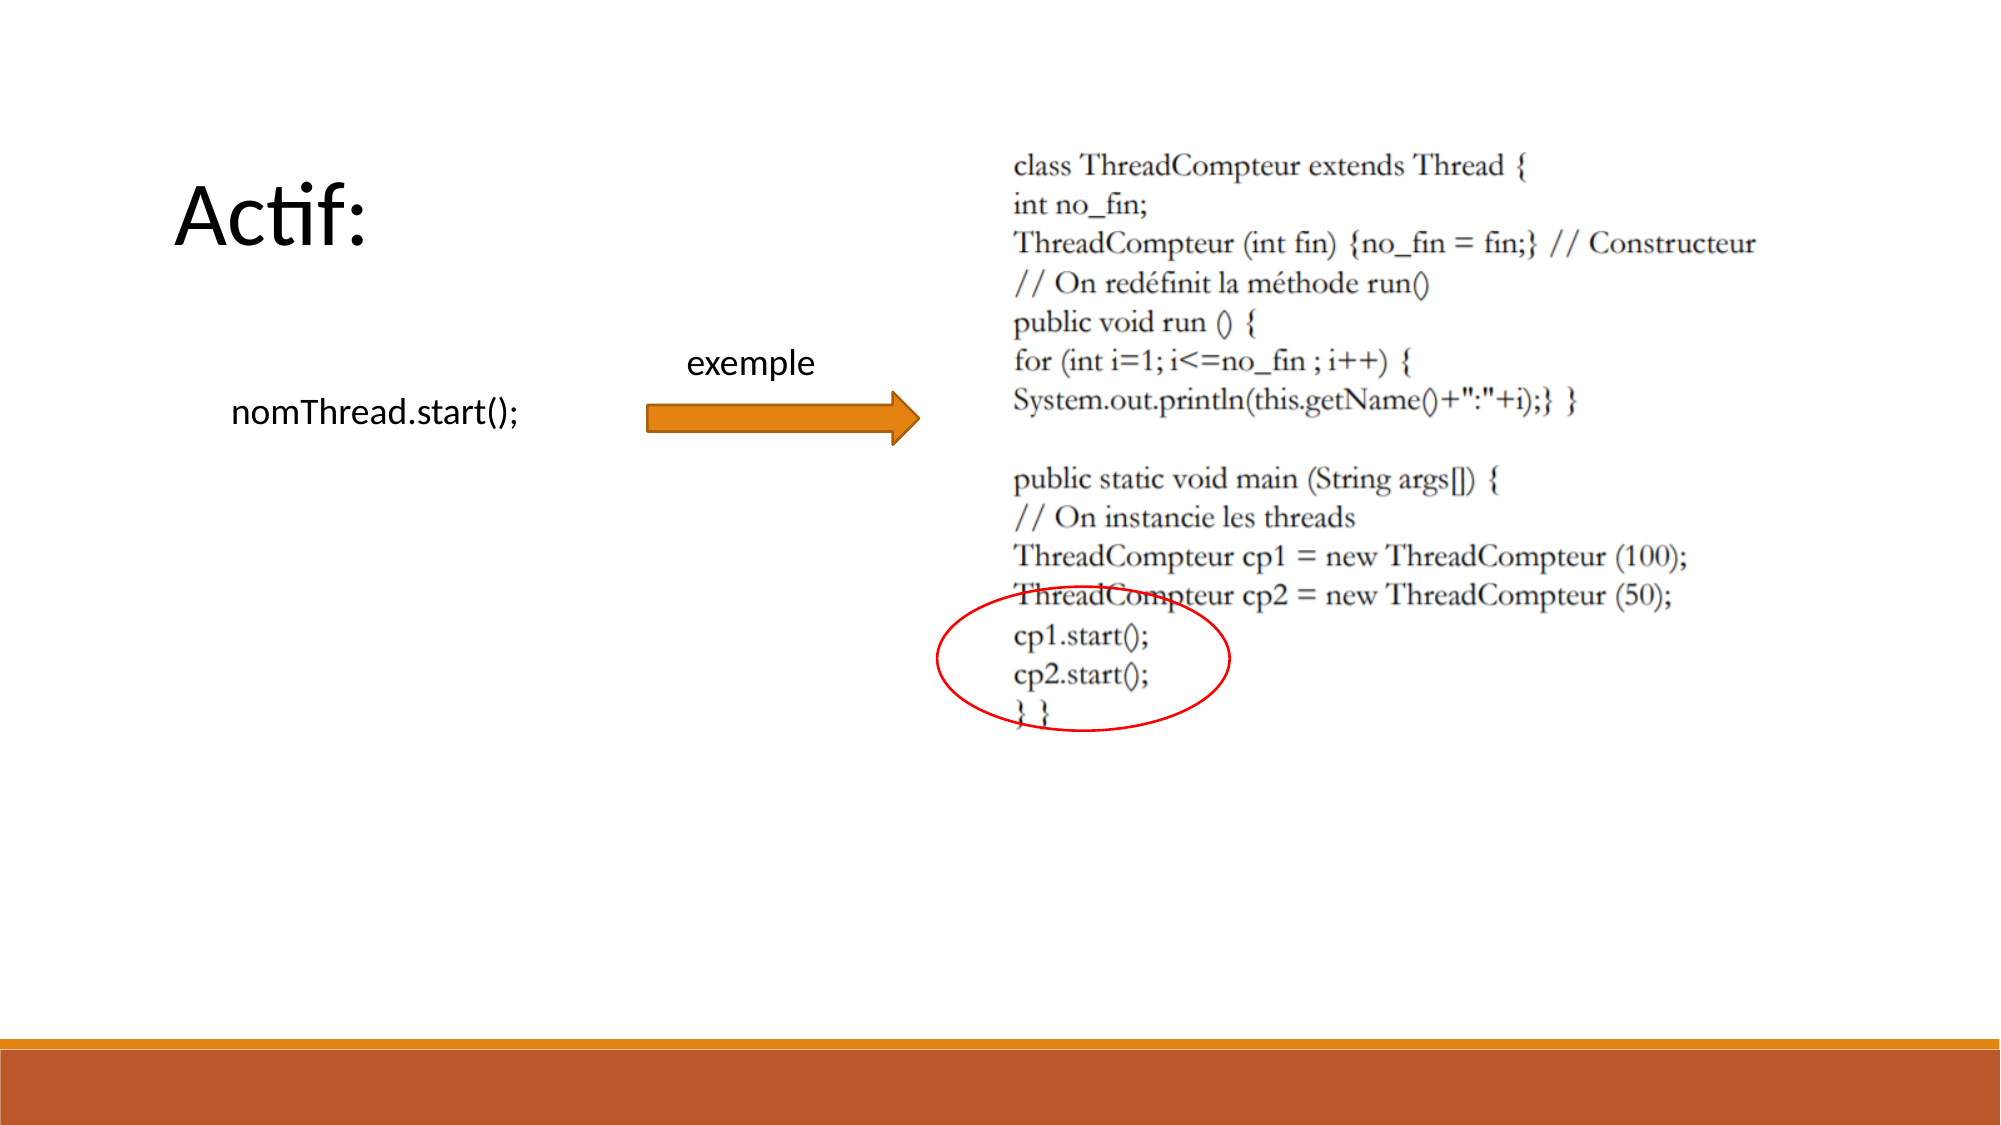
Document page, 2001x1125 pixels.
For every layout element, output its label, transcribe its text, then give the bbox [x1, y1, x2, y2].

picture [990, 145, 1773, 759]
text_box nomThread.start(); [216, 334, 576, 440]
text_box [935, 603, 987, 715]
text_box Actif: [160, 146, 520, 272]
text_box [646, 391, 921, 447]
text_box exemple [671, 285, 987, 391]
